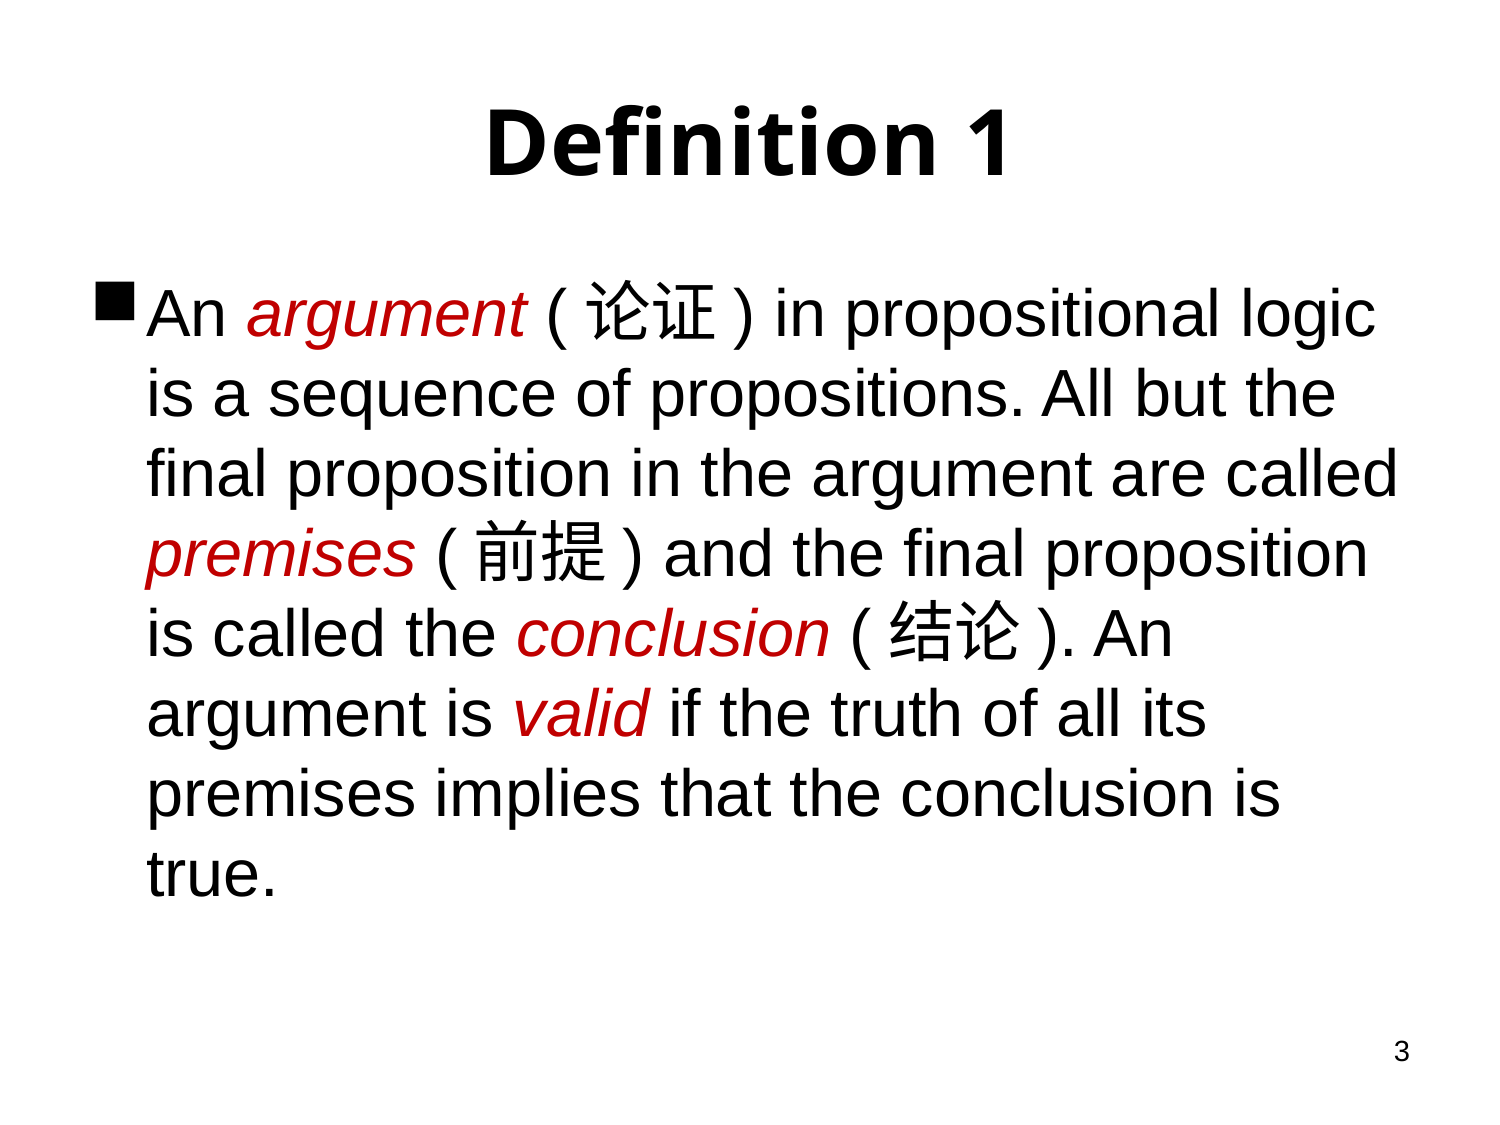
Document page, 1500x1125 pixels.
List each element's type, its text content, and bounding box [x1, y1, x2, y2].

list An argument (论证) in propositional logic is a sequence of propositions. All but the final proposition in the argument are called premises (前提) and the final proposition is called the conclusion (结论). An argument is valid if the truth of all its premises implies that the conclusion is true. [75, 262, 1425, 1005]
slide_number 3 [1074, 1024, 1425, 1103]
title Definition 1 [75, 45, 1425, 233]
